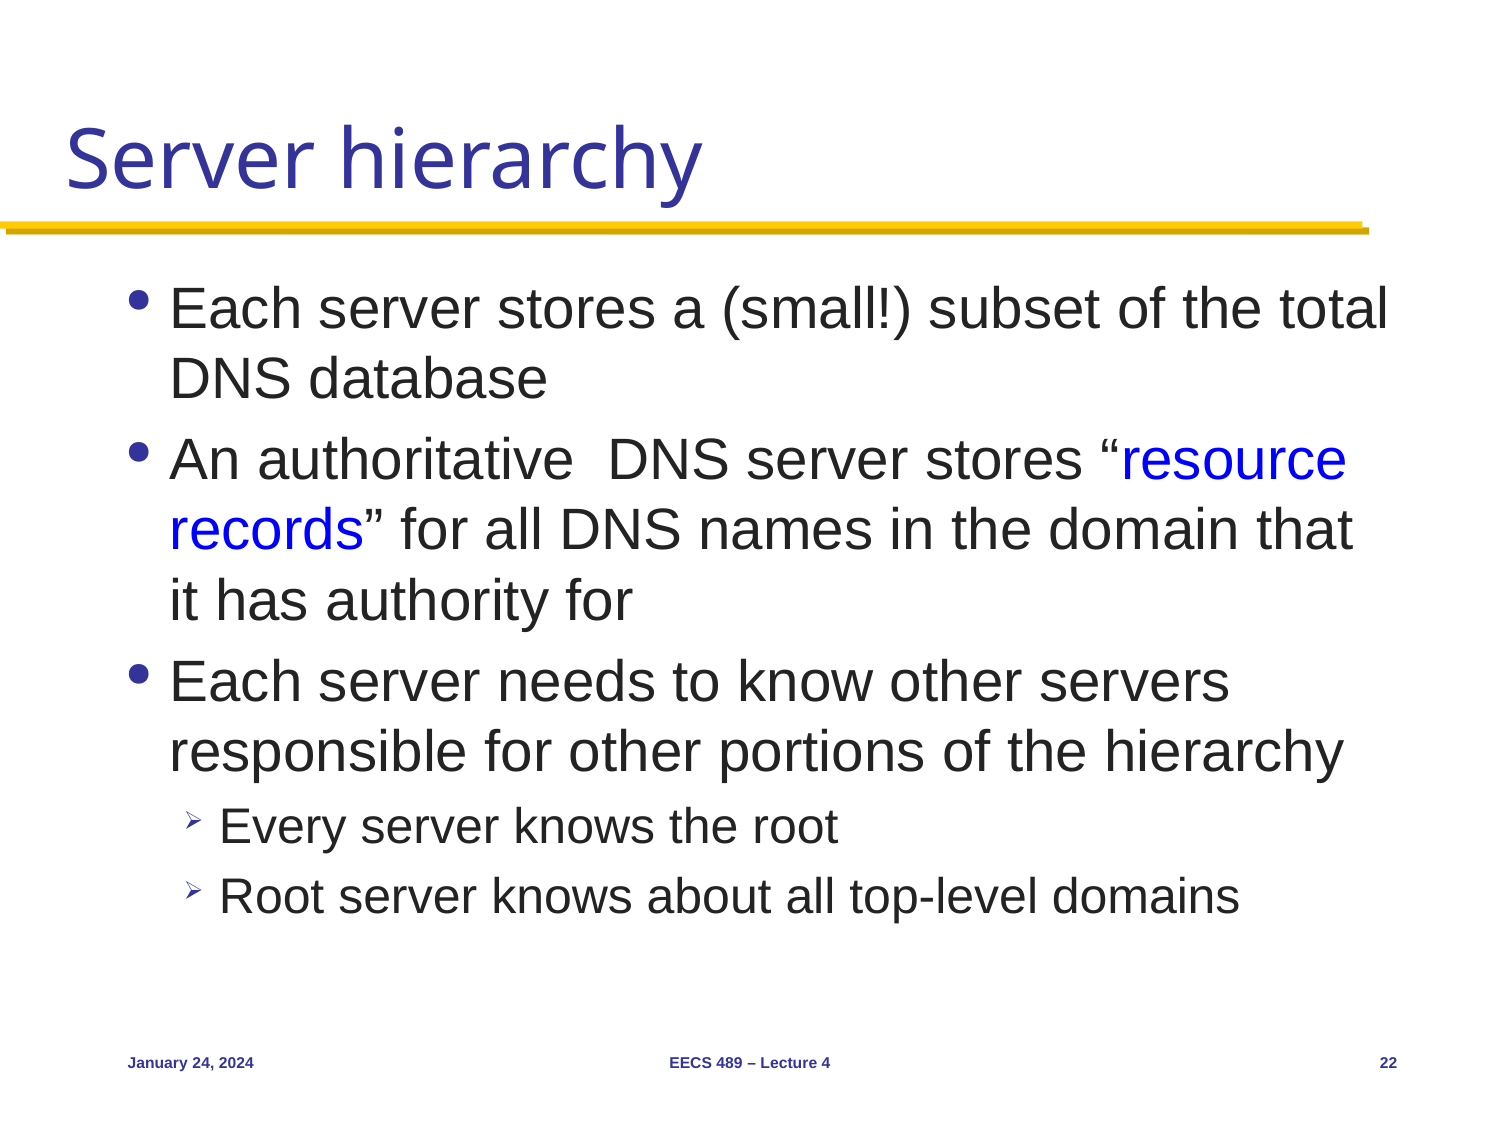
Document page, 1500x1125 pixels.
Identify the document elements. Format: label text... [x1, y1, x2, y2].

title Server hierarchy [49, 24, 1451, 213]
list Each server stores a (small!) subset of the total DNS database An authoritative DNS server stores “resource records” for all DNS names in the domain that it has authority for Each server needs to know other servers responsible for other portions of the hierarchy Every server knows the root Root server knows about all top-level domains [112, 262, 1413, 988]
slide_number 22 [1312, 1024, 1413, 1101]
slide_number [112, 1024, 426, 1101]
footer EECS 489 – Lecture 4 [512, 1024, 988, 1101]
